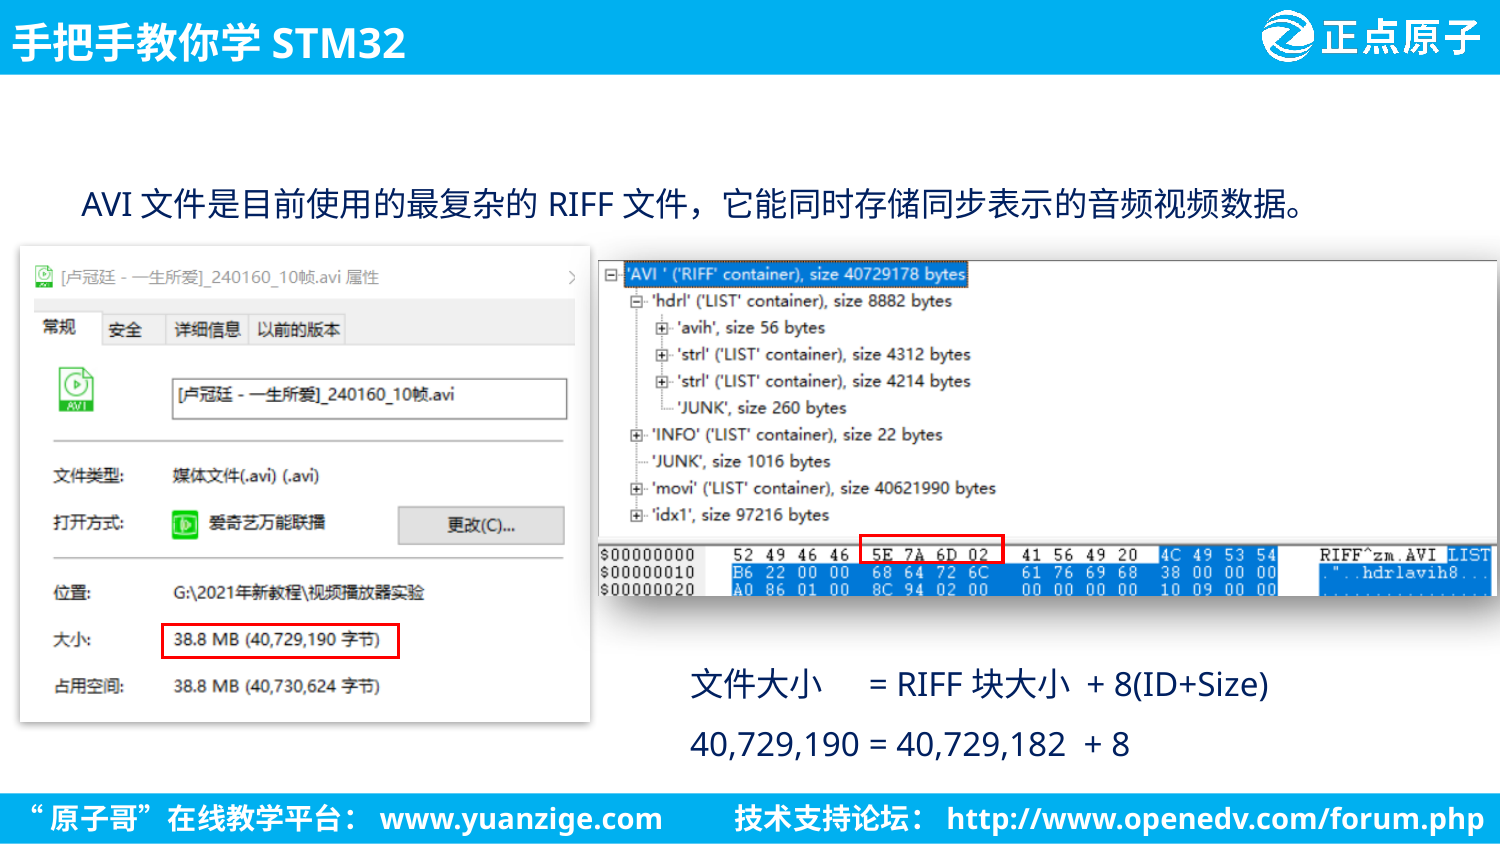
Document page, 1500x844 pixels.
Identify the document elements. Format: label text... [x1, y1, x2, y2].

picture [598, 260, 1497, 596]
text_box 手把手教你学STM32 [0, 0, 967, 75]
picture [34, 260, 576, 708]
picture [1368, 19, 1396, 42]
picture [1391, 46, 1397, 53]
picture [1276, 45, 1301, 53]
text_box AVI文件是目前使用的最复杂的RIFF文件，它能同时存储同步表示的音频视频数据。 [66, 156, 1500, 231]
picture [1446, 21, 1479, 54]
text_box [0, 0, 1500, 76]
picture [1405, 21, 1438, 54]
picture [1431, 45, 1438, 51]
picture [1263, 27, 1301, 61]
picture [1412, 45, 1418, 52]
text_box 文件大小 = RIFF块大小 + 8(ID+Size) 40,729,190 = 40,729,182 + 8 [675, 635, 1370, 770]
text_box 技术支持论坛：http://www.openedv.com/forum.php [544, 793, 1500, 843]
picture [1323, 21, 1357, 53]
text_box “原子哥”在线教学平台：www.yuanzige.com [0, 793, 544, 843]
picture [1273, 11, 1314, 45]
